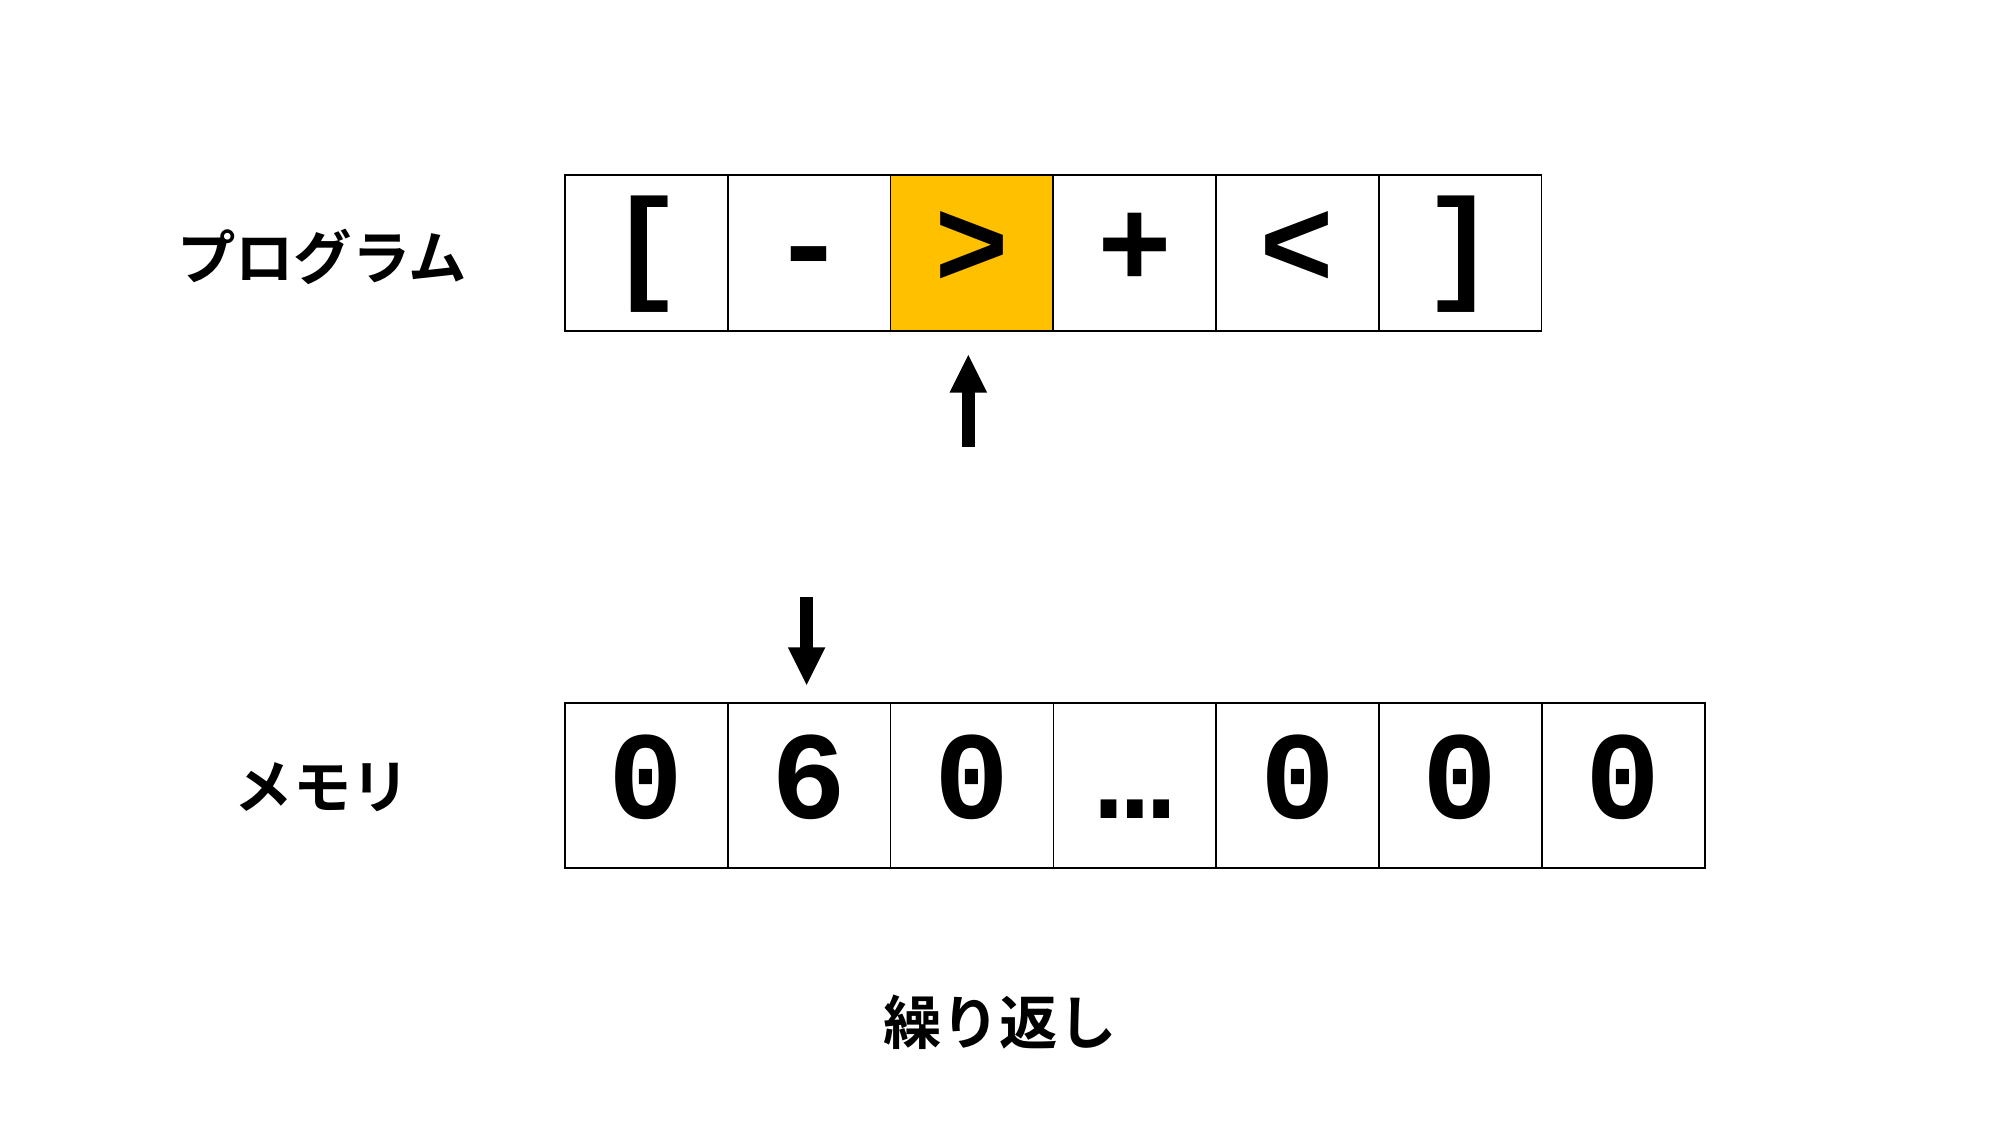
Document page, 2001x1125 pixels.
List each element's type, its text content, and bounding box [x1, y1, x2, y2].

table_header 0 [1380, 704, 1541, 867]
table_header + [1054, 176, 1215, 330]
table_header … [1054, 704, 1215, 867]
table_header ] [1380, 176, 1541, 330]
table_header < [1217, 176, 1378, 330]
table_header 0 [891, 704, 1053, 867]
text_box メモリ [220, 742, 425, 828]
text_box プログラム [162, 214, 482, 299]
table_header 0 [1543, 704, 1704, 867]
table_header > [891, 176, 1052, 330]
text_box 繰り返し [140, 978, 1860, 1064]
table_header [ [566, 176, 727, 330]
table_header 0 [1217, 704, 1378, 867]
table_header 0 [566, 704, 727, 867]
table_header 6 [729, 704, 890, 867]
table_header - [729, 176, 890, 330]
